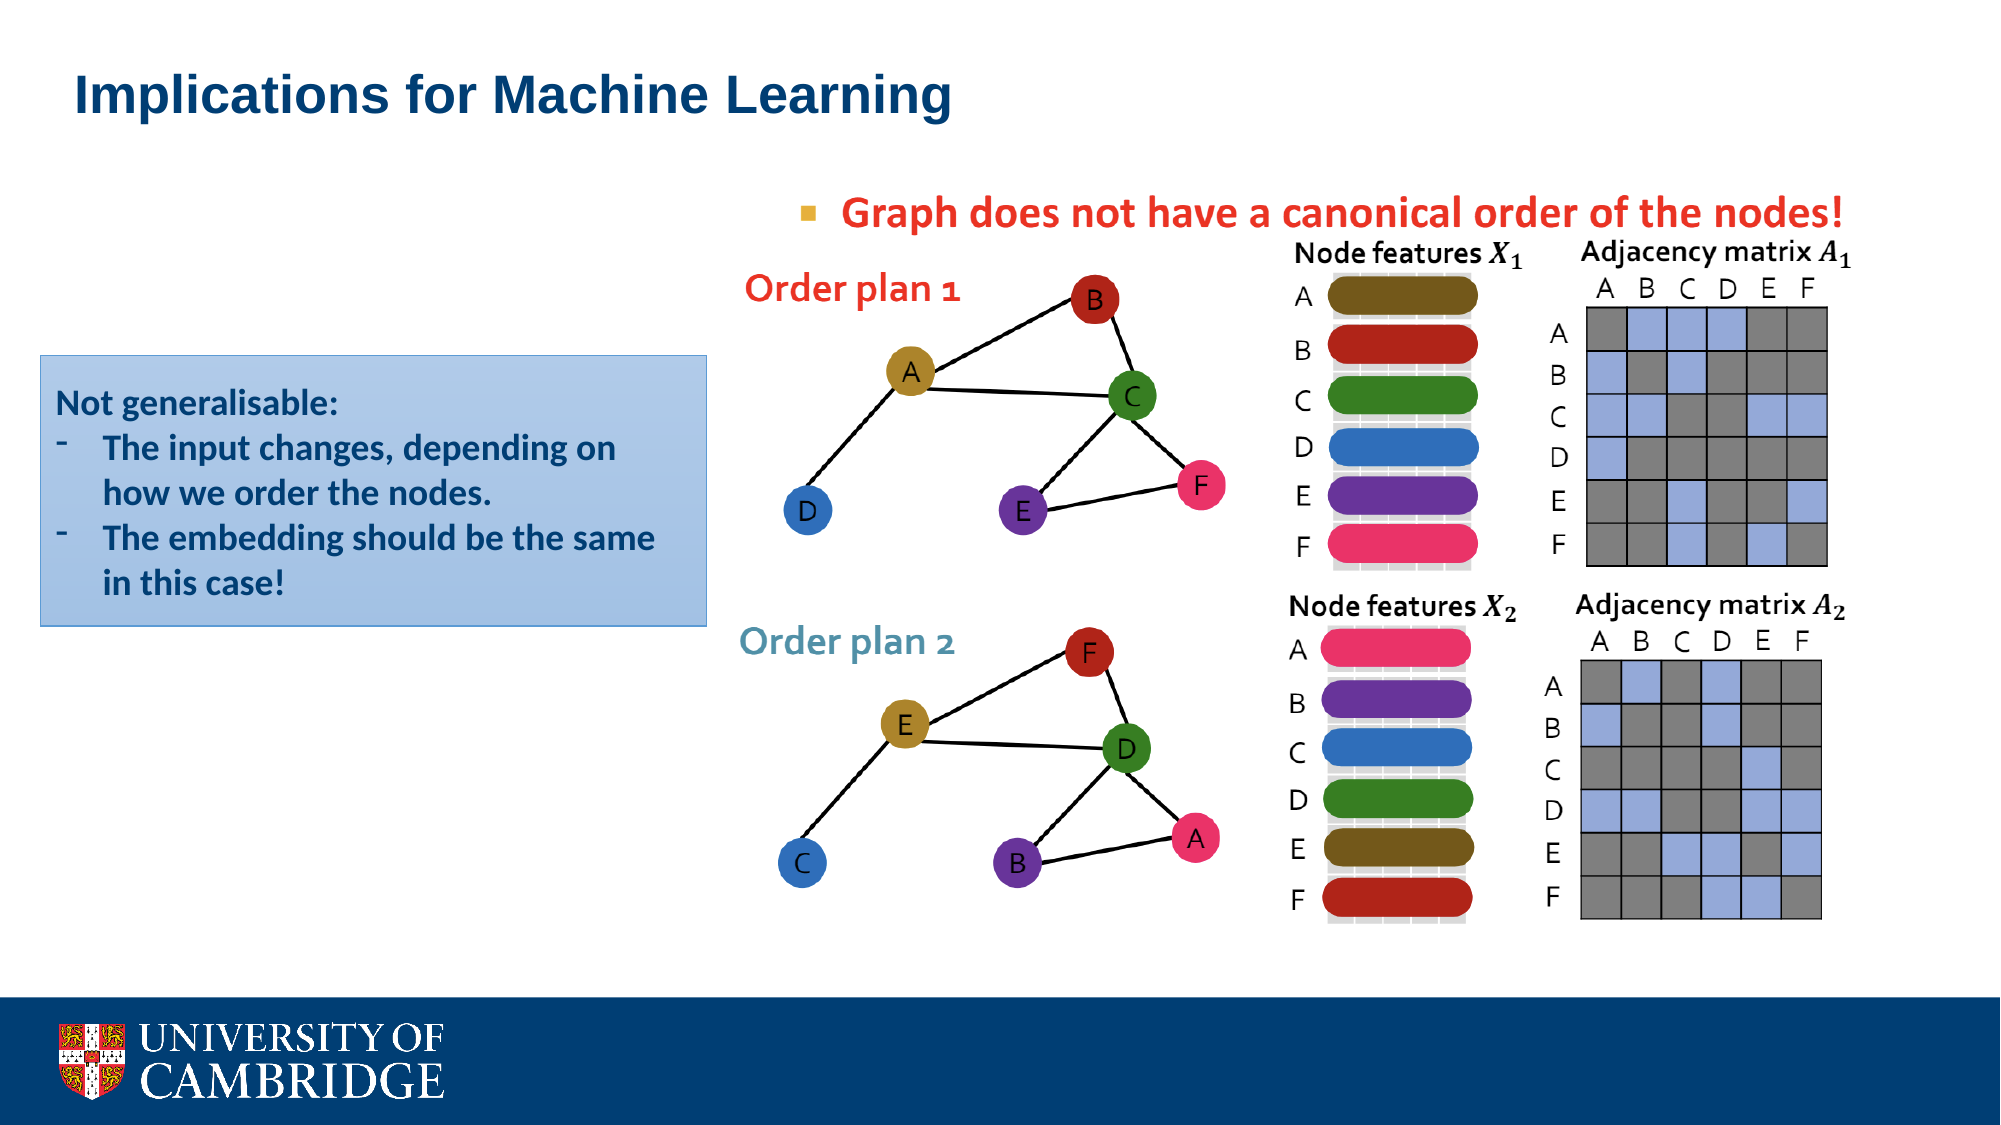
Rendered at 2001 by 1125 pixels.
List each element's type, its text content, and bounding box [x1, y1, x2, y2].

list Implications for Machine Learning [59, 59, 1916, 153]
text_box Not generalisable: The input changes, depending on how we order the nodes. The embedding should be the same in this case! [40, 355, 707, 627]
picture [59, 1022, 444, 1100]
picture [728, 182, 1892, 930]
